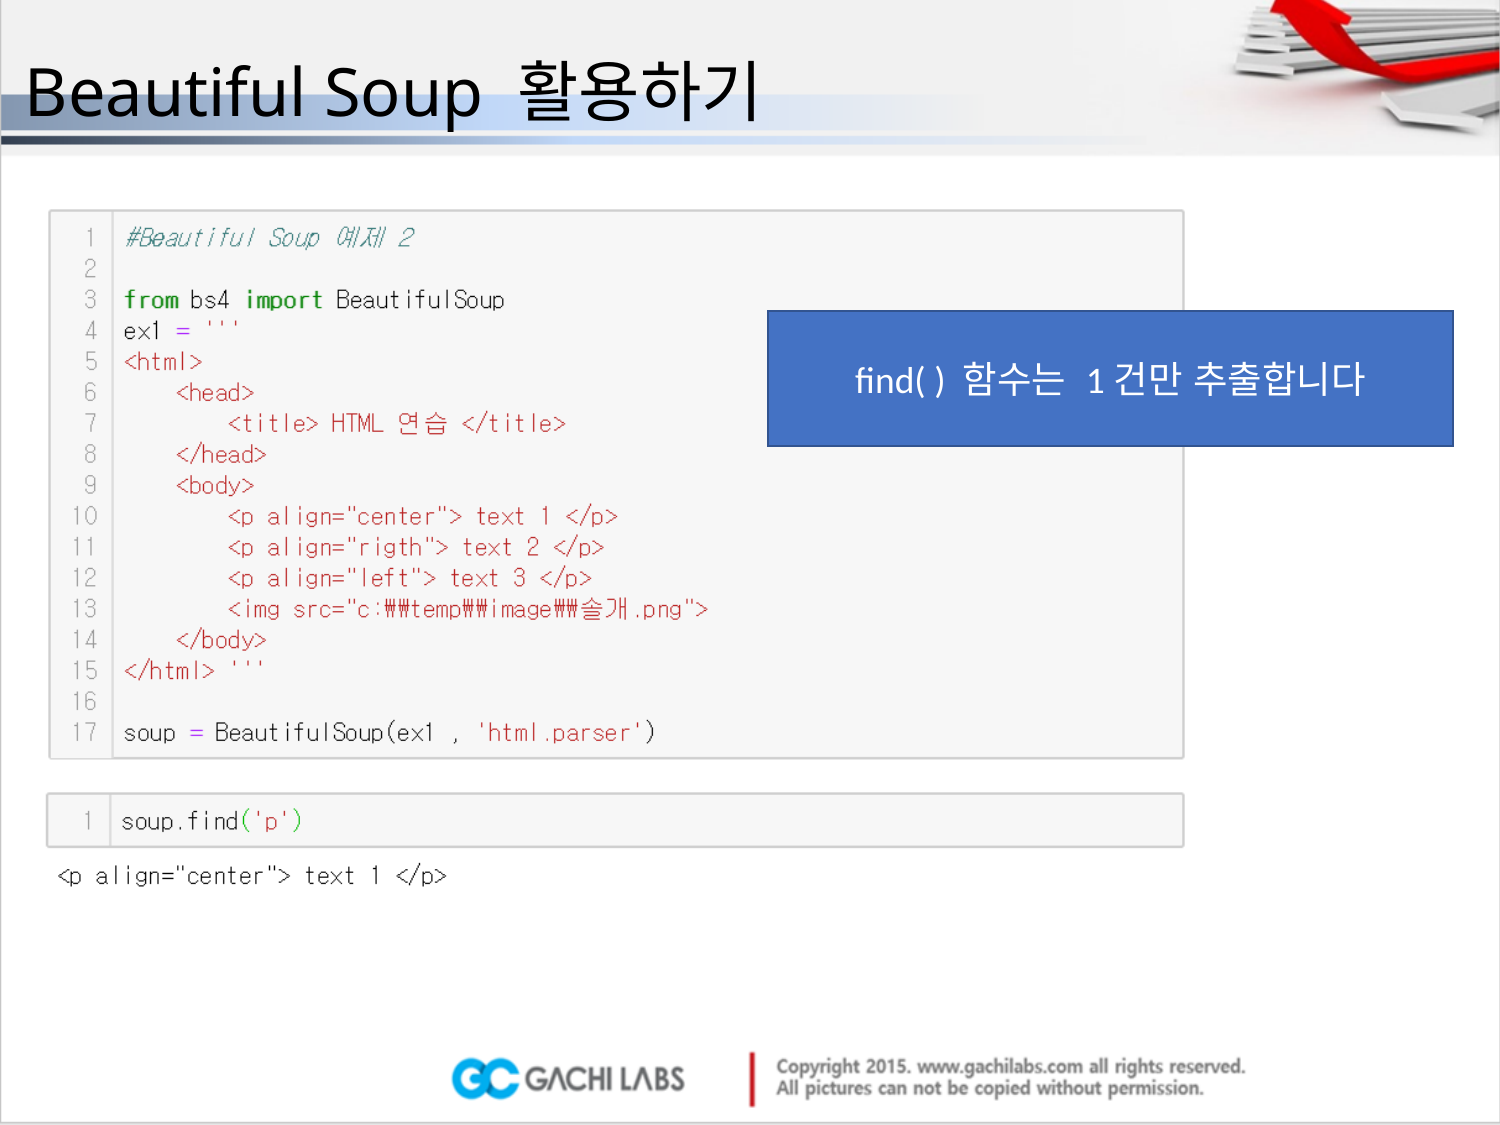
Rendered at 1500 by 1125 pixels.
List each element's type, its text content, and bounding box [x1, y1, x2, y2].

text_box find( ) 함수는 1건만 추출합니다 [1191, 310, 1454, 447]
picture [0, 0, 1500, 1125]
text_box Beautiful Soup 활용하기 [18, 44, 1107, 136]
